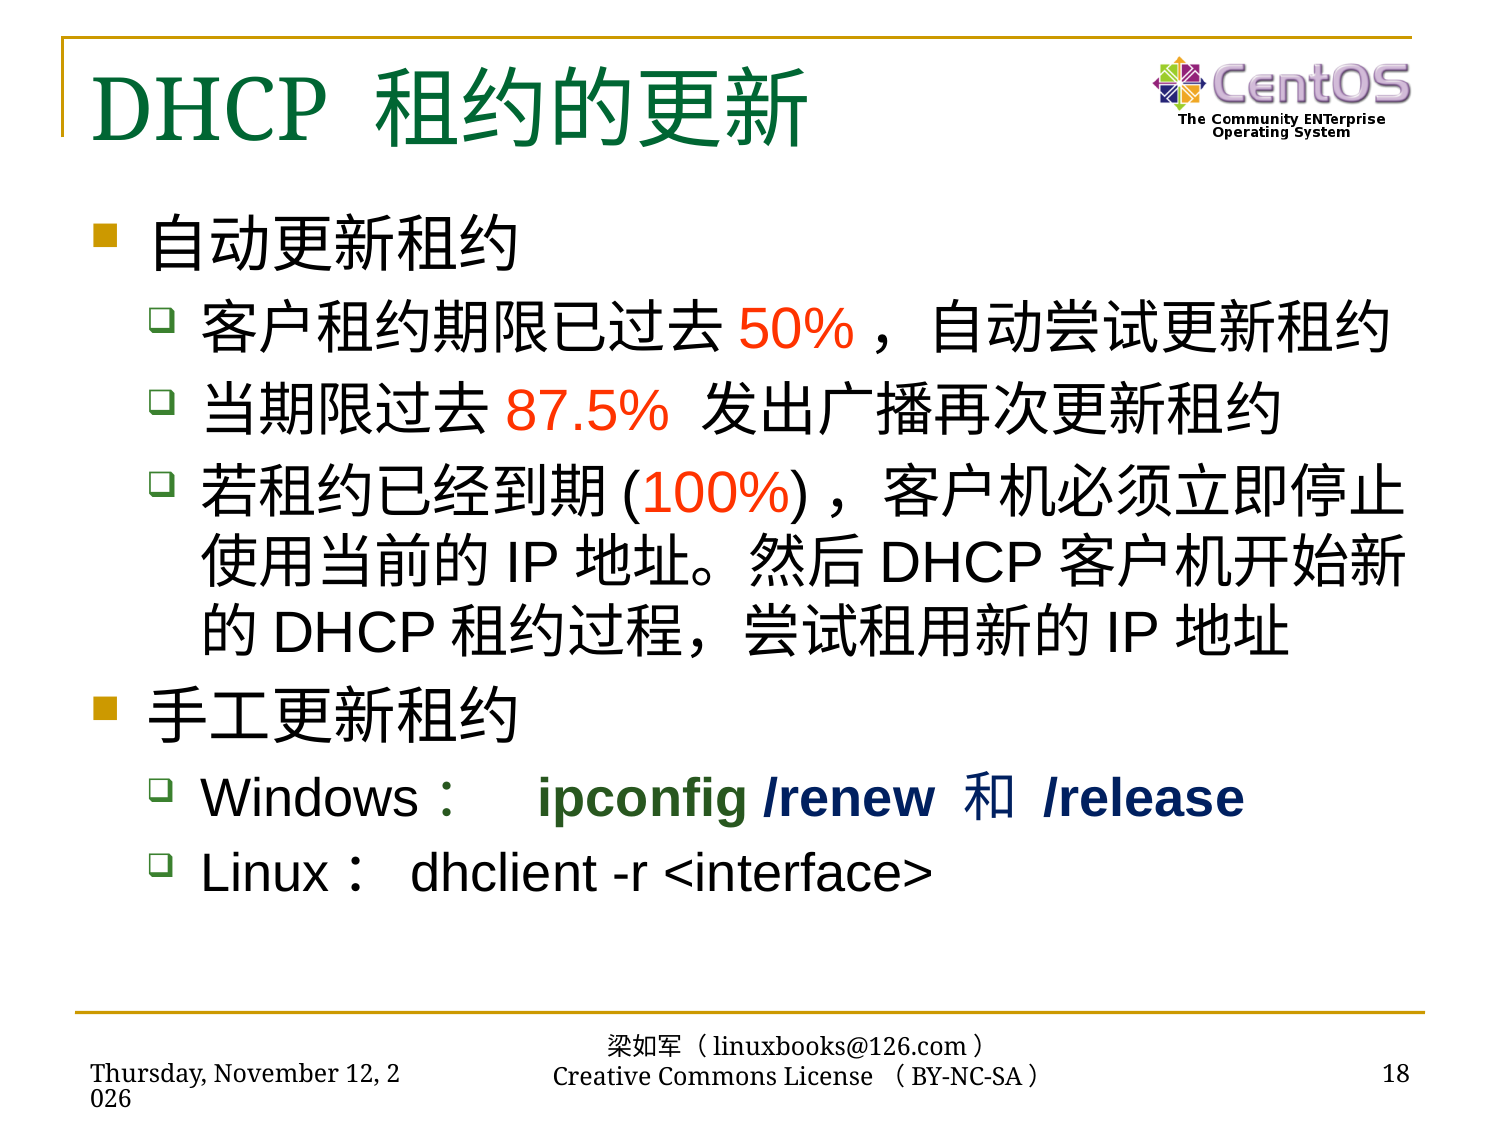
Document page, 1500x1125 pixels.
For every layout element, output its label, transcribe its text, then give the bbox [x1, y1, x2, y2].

title DHCP 租约的更新 [74, 45, 1426, 196]
footer 梁如军（linuxbooks@126.com） Creative Commons License（BY-NC-SA） [359, 1022, 1247, 1099]
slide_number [74, 1023, 426, 1100]
slide_number 18 [1074, 1023, 1426, 1100]
list 自动更新租约 客户租约期限已过去50%，自动尝试更新租约 当期限过去87.5% 发出广播再次更新租约 若租约已经到期(100%)，客户机必须立即停止使用当前的IP地址。然后DHCP客户机开始新的DHCP租约过程，尝试租用新的IP地址 手工更新租约 Windows： ipconfig /renew 和 /release Linux：dhclient -r <interface> [74, 196, 1426, 1006]
